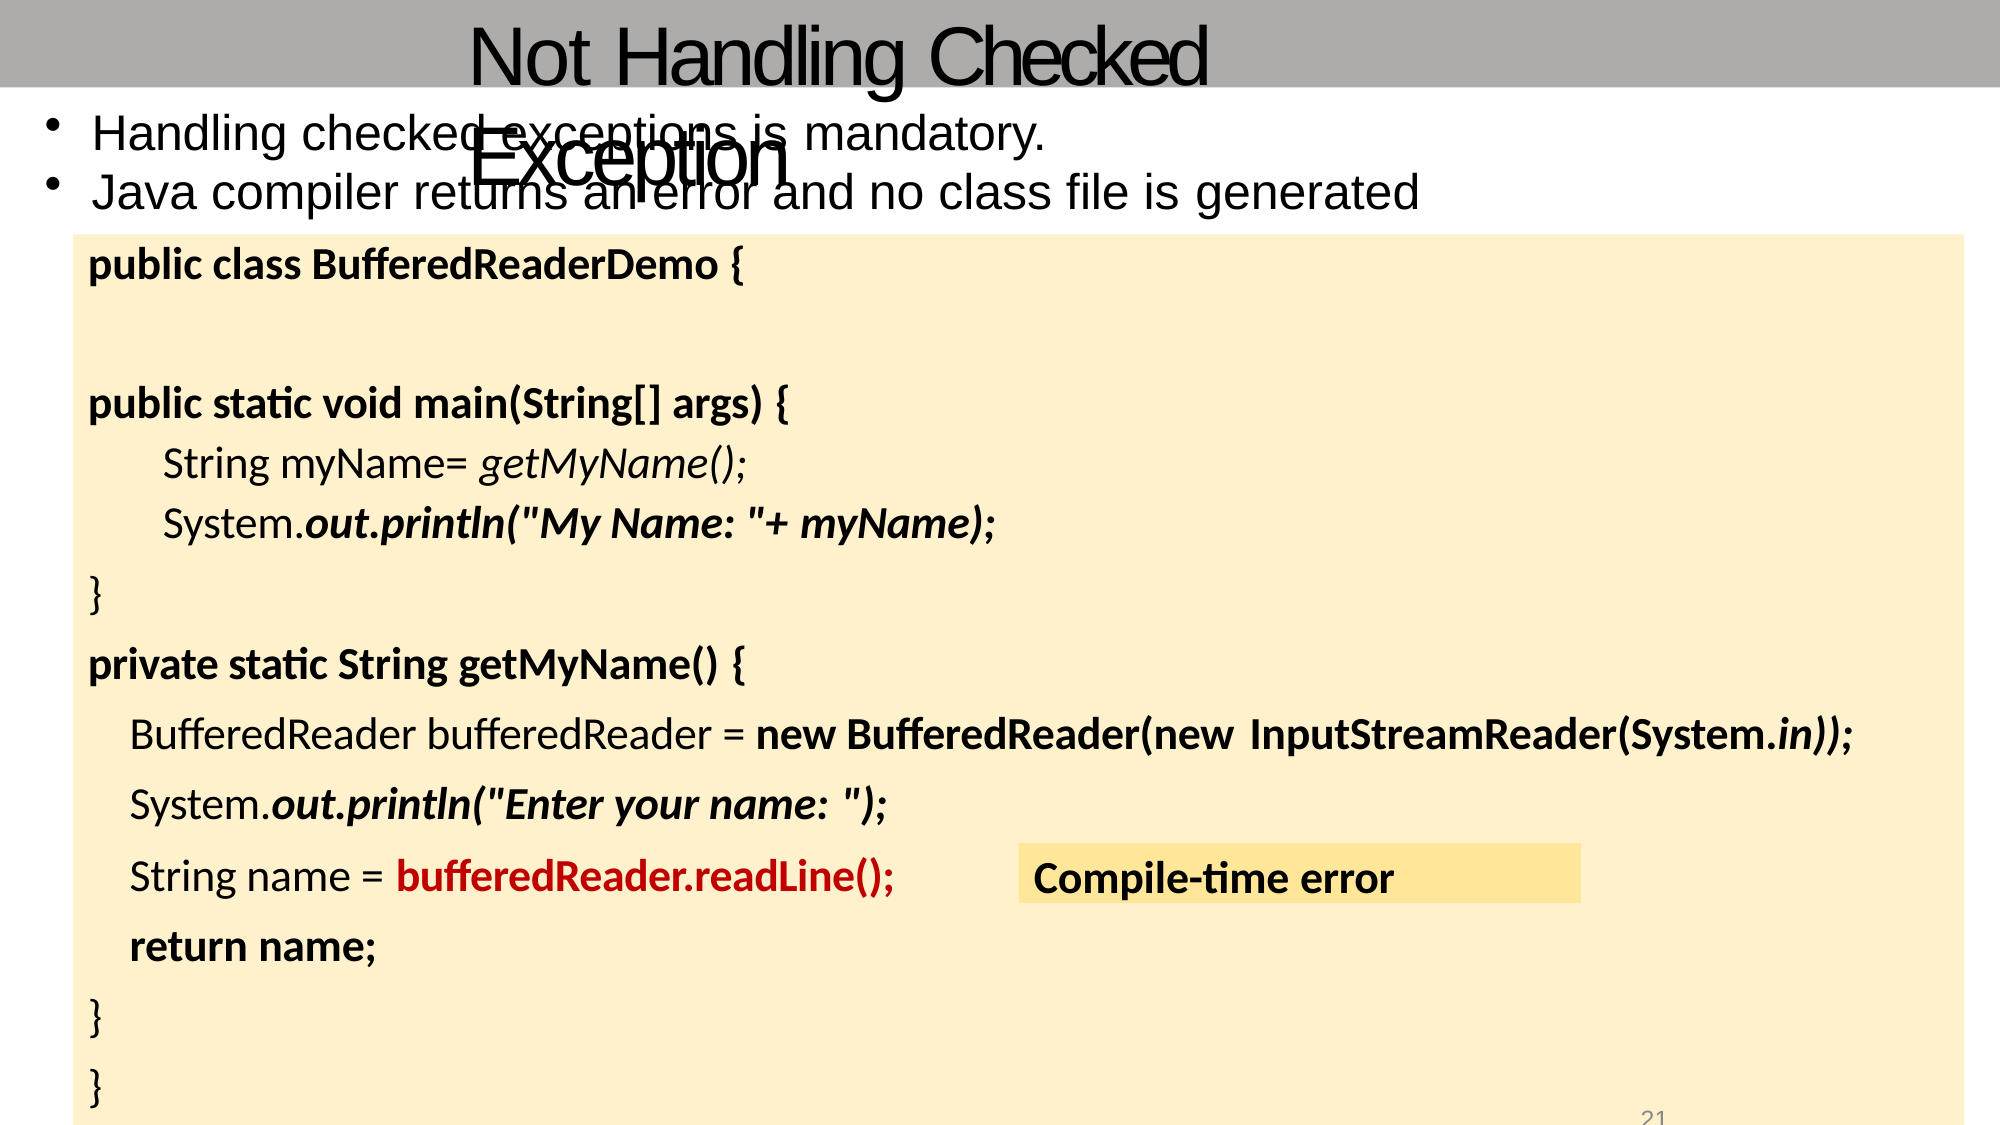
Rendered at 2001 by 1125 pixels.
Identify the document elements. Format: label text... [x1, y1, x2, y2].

text_box Compile-time error [1018, 843, 1581, 904]
text_box [1536, 0, 2000, 88]
text_box } } [85, 968, 105, 1112]
title Not Handling Checked Exception [465, 0, 1536, 203]
text_box Handling checked exceptions is mandatory. Java compiler returns an error and no class file is generated public class BufferedReaderDemo { public static void main(String[] args) { String myName= getMyName(); System.out.println("My Name: "+ myName); } private static String getMyName() { BufferedReader bufferedReader = new BufferedReader(new InputStreamReader(System.in)); System.out.println("Enter your name: "); [42, 99, 1880, 830]
text_box [0, 0, 465, 88]
text_box [72, 234, 1965, 1125]
text_box String name = bufferedReader.readLine(); return name; [127, 830, 912, 971]
text_box 21 [1638, 1101, 1671, 1125]
